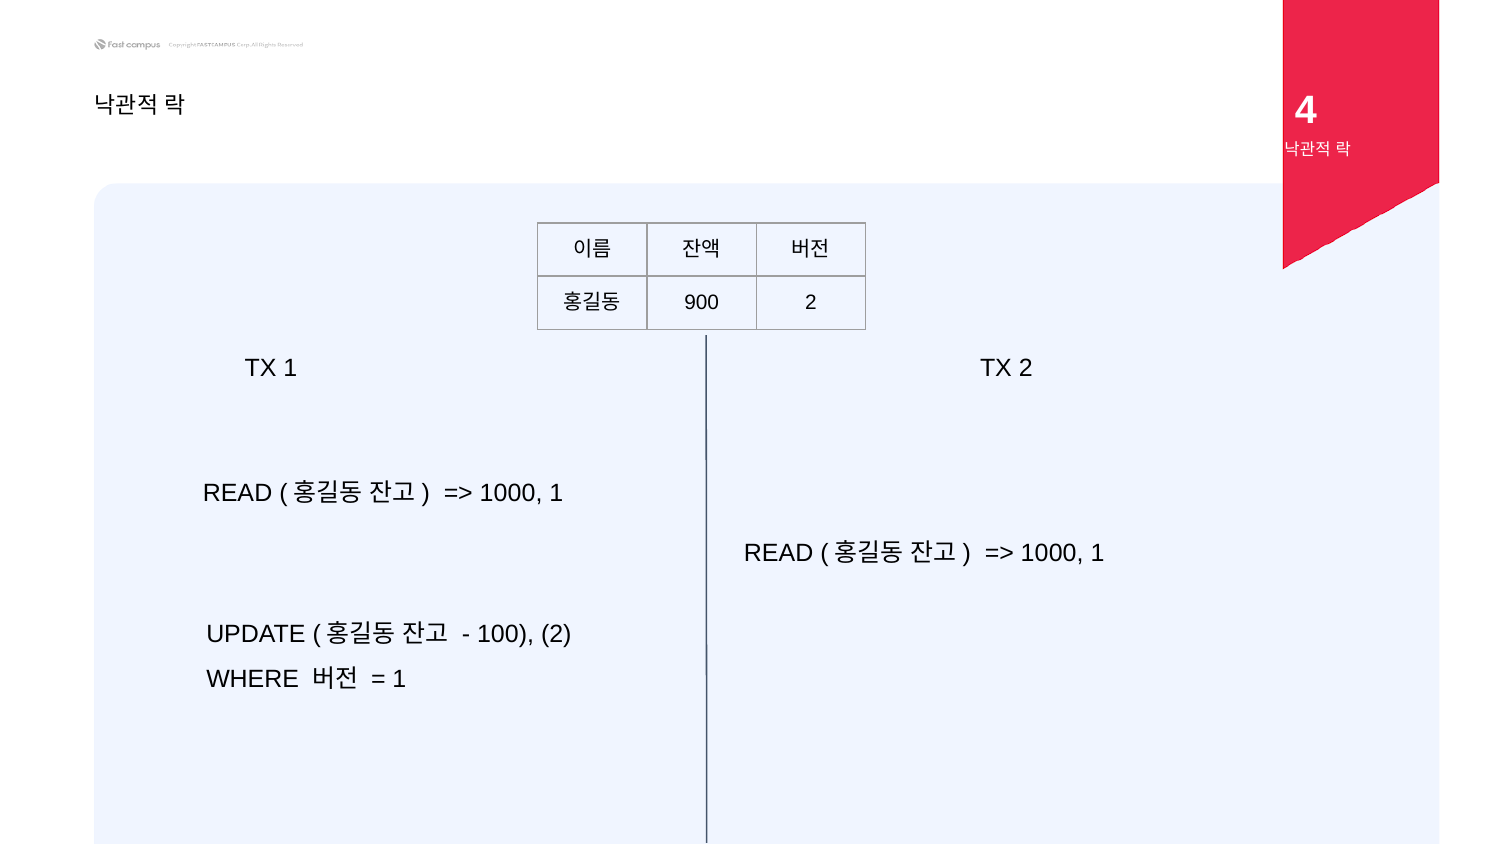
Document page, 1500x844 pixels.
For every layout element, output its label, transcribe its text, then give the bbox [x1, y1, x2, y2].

text_box 낙관적 락 [1281, 135, 1438, 184]
picture [0, 0, 1500, 844]
text_box 4 [1281, 86, 1438, 135]
table_header 잔액 [648, 224, 756, 275]
table_header 버전 [757, 224, 865, 275]
text_box READ (홍길동 잔고) => 1000, 1 [187, 446, 646, 521]
text_box TX 2 [964, 321, 1255, 397]
table_cell 900 [648, 277, 756, 329]
table_cell 홍길동 [538, 277, 646, 329]
table_header 이름 [538, 224, 646, 275]
text_box UPDATE (홍길동 잔고 - 100), (2) WHERE 버전 = 1 [191, 587, 650, 708]
text_box READ (홍길동 잔고) => 1000, 1 [729, 506, 1187, 627]
table_cell 2 [757, 277, 865, 329]
text_box 낙관적 락 [93, 89, 368, 120]
text_box TX 1 [229, 321, 519, 397]
